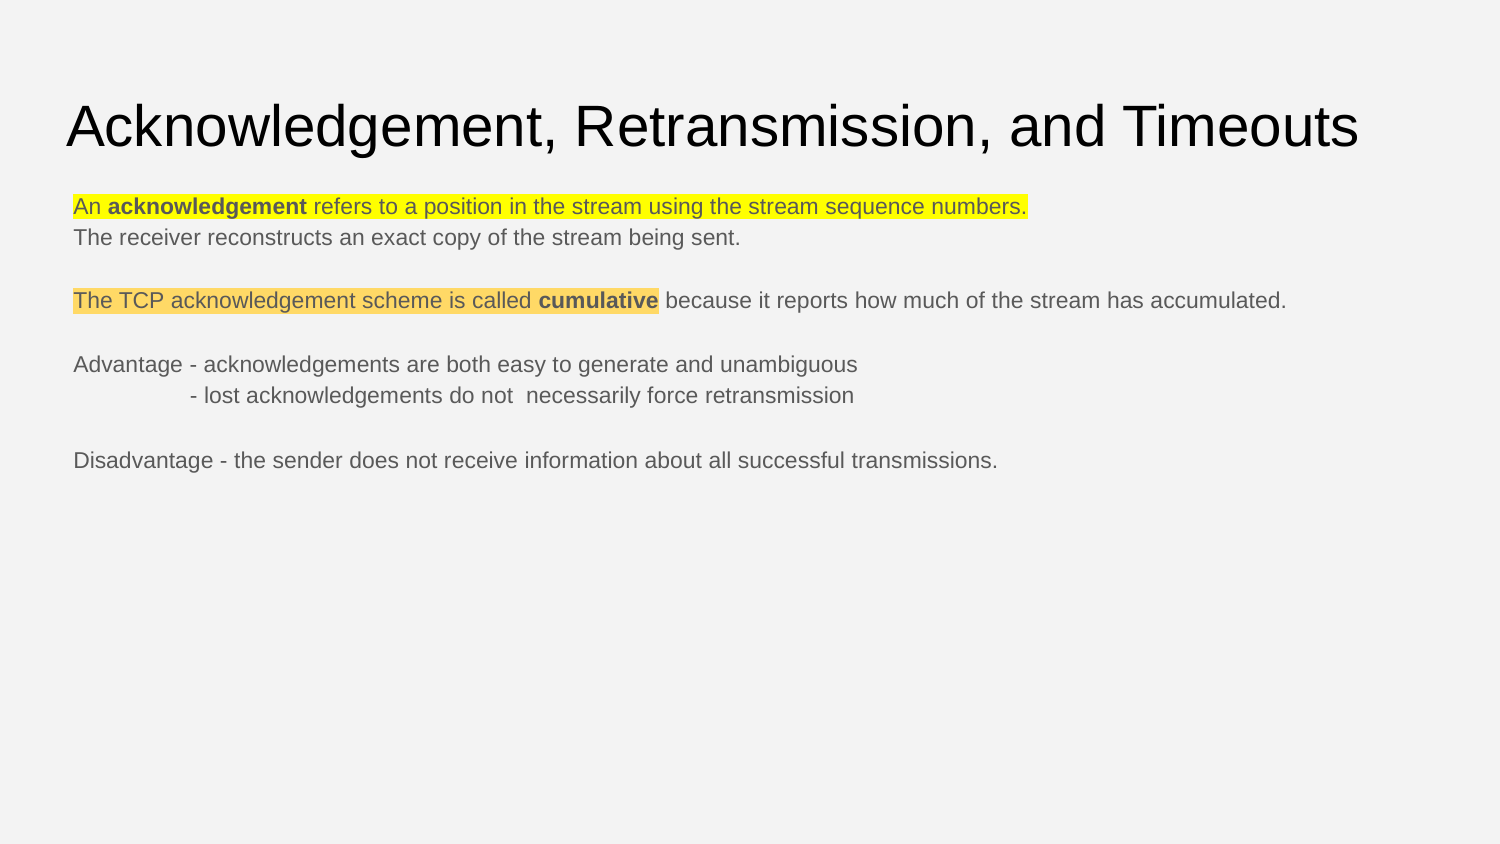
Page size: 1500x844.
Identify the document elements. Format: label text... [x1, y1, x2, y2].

title Acknowledgement, Retransmission, and Timeouts [51, 72, 1449, 167]
list An acknowledgement refers to a position in the stream using the stream sequence numbers. The receiver reconstructs an exact copy of the stream being sent. The TCP acknowledgement scheme is called cumulative because it reports how much of the stream has accumulated. Advantage - acknowledgements are both easy to generate and unambiguous - lost acknowledgements do not necessarily force retransmission Disadvantage - the sender does not receive information about all successful transmissions. [58, 172, 1457, 733]
